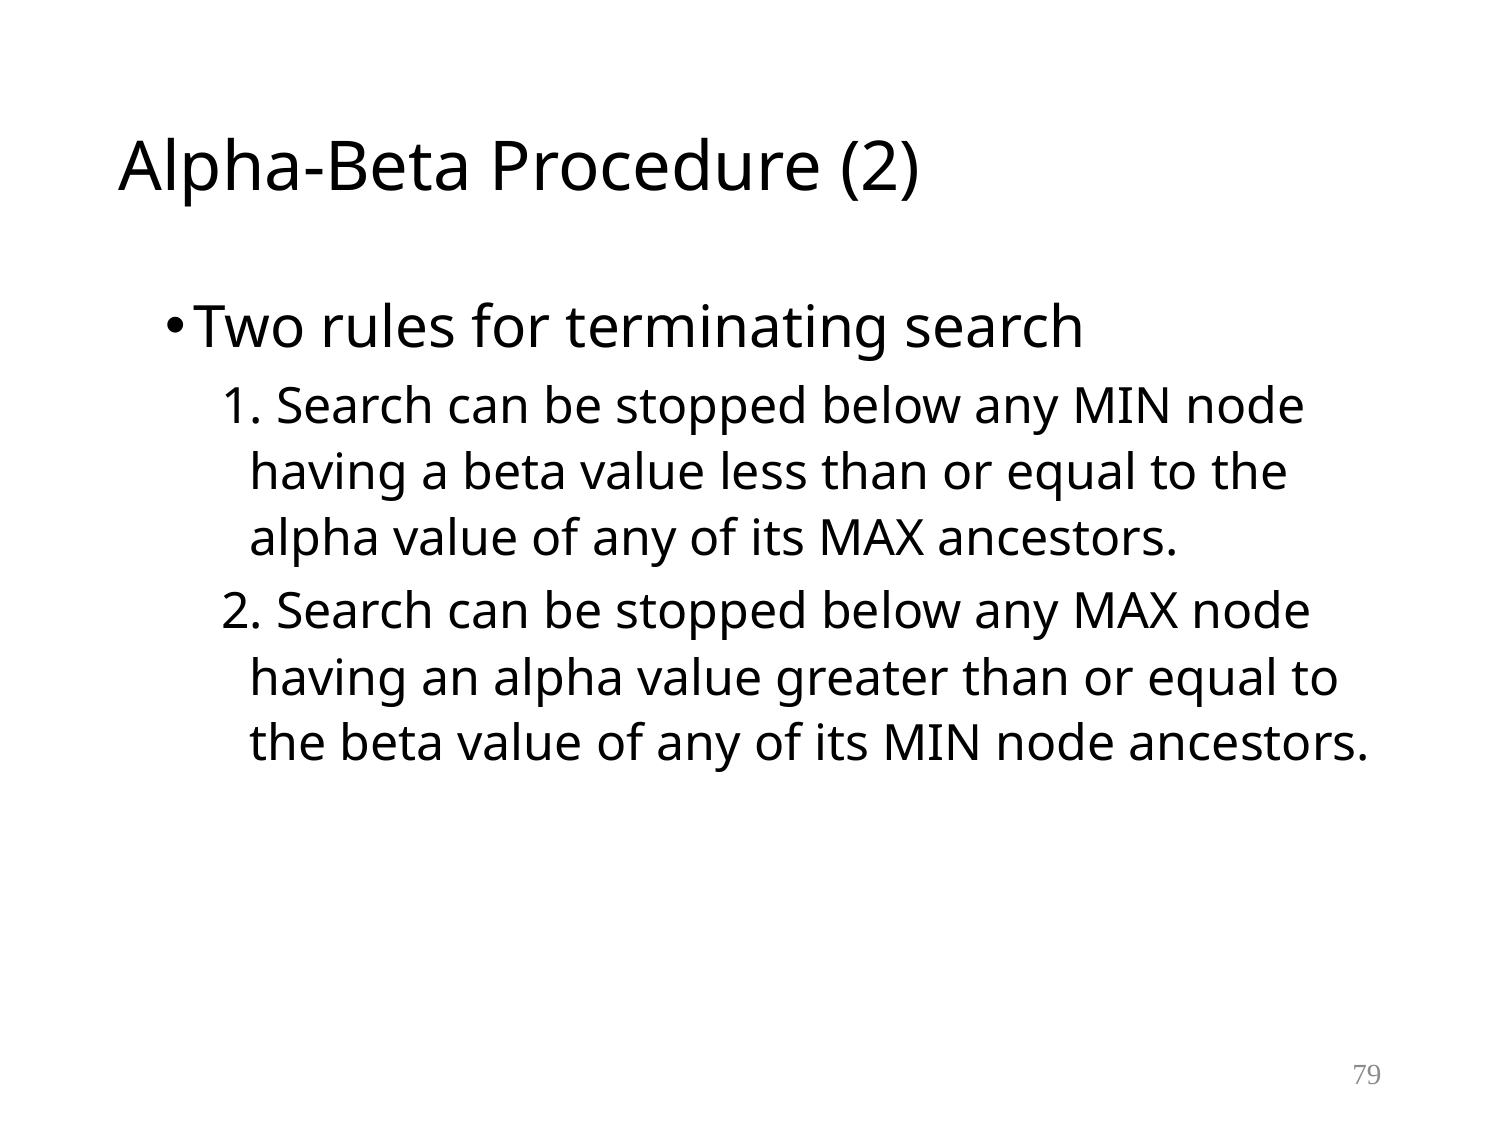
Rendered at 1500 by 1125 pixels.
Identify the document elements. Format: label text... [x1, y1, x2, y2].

list Two rules for terminating search 1. Search can be stopped below any MIN node having a beta value less than or equal to the alpha value of any of its MAX ancestors. 2. Search can be stopped below any MAX node having an alpha value greater than or equal to the beta value of any of its MIN node ancestors. [150, 275, 1388, 963]
slide_number 79 [1059, 1042, 1397, 1103]
title Alpha-Beta Procedure (2) [103, 59, 1397, 278]
